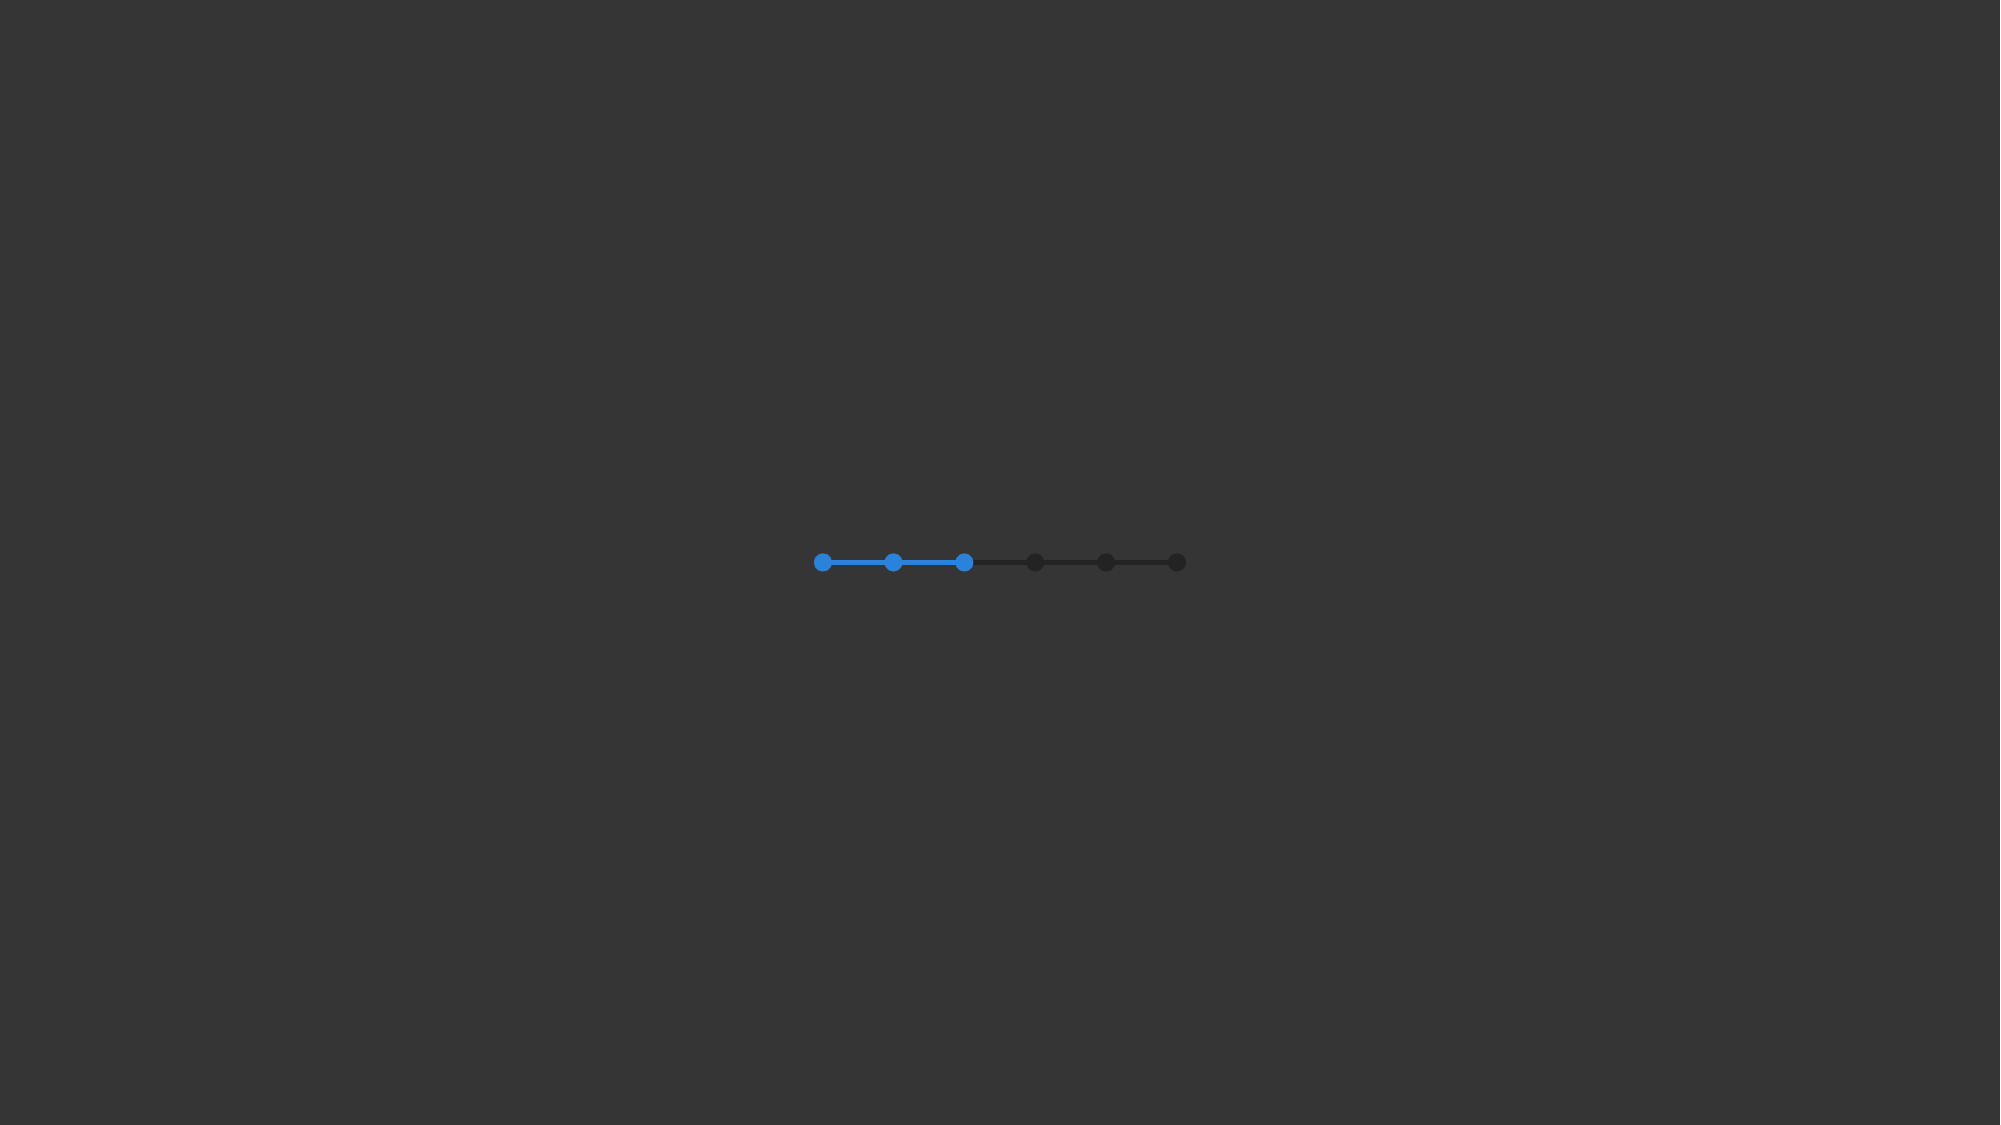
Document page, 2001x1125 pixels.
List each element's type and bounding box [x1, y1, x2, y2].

text_box [817, 556, 1183, 569]
